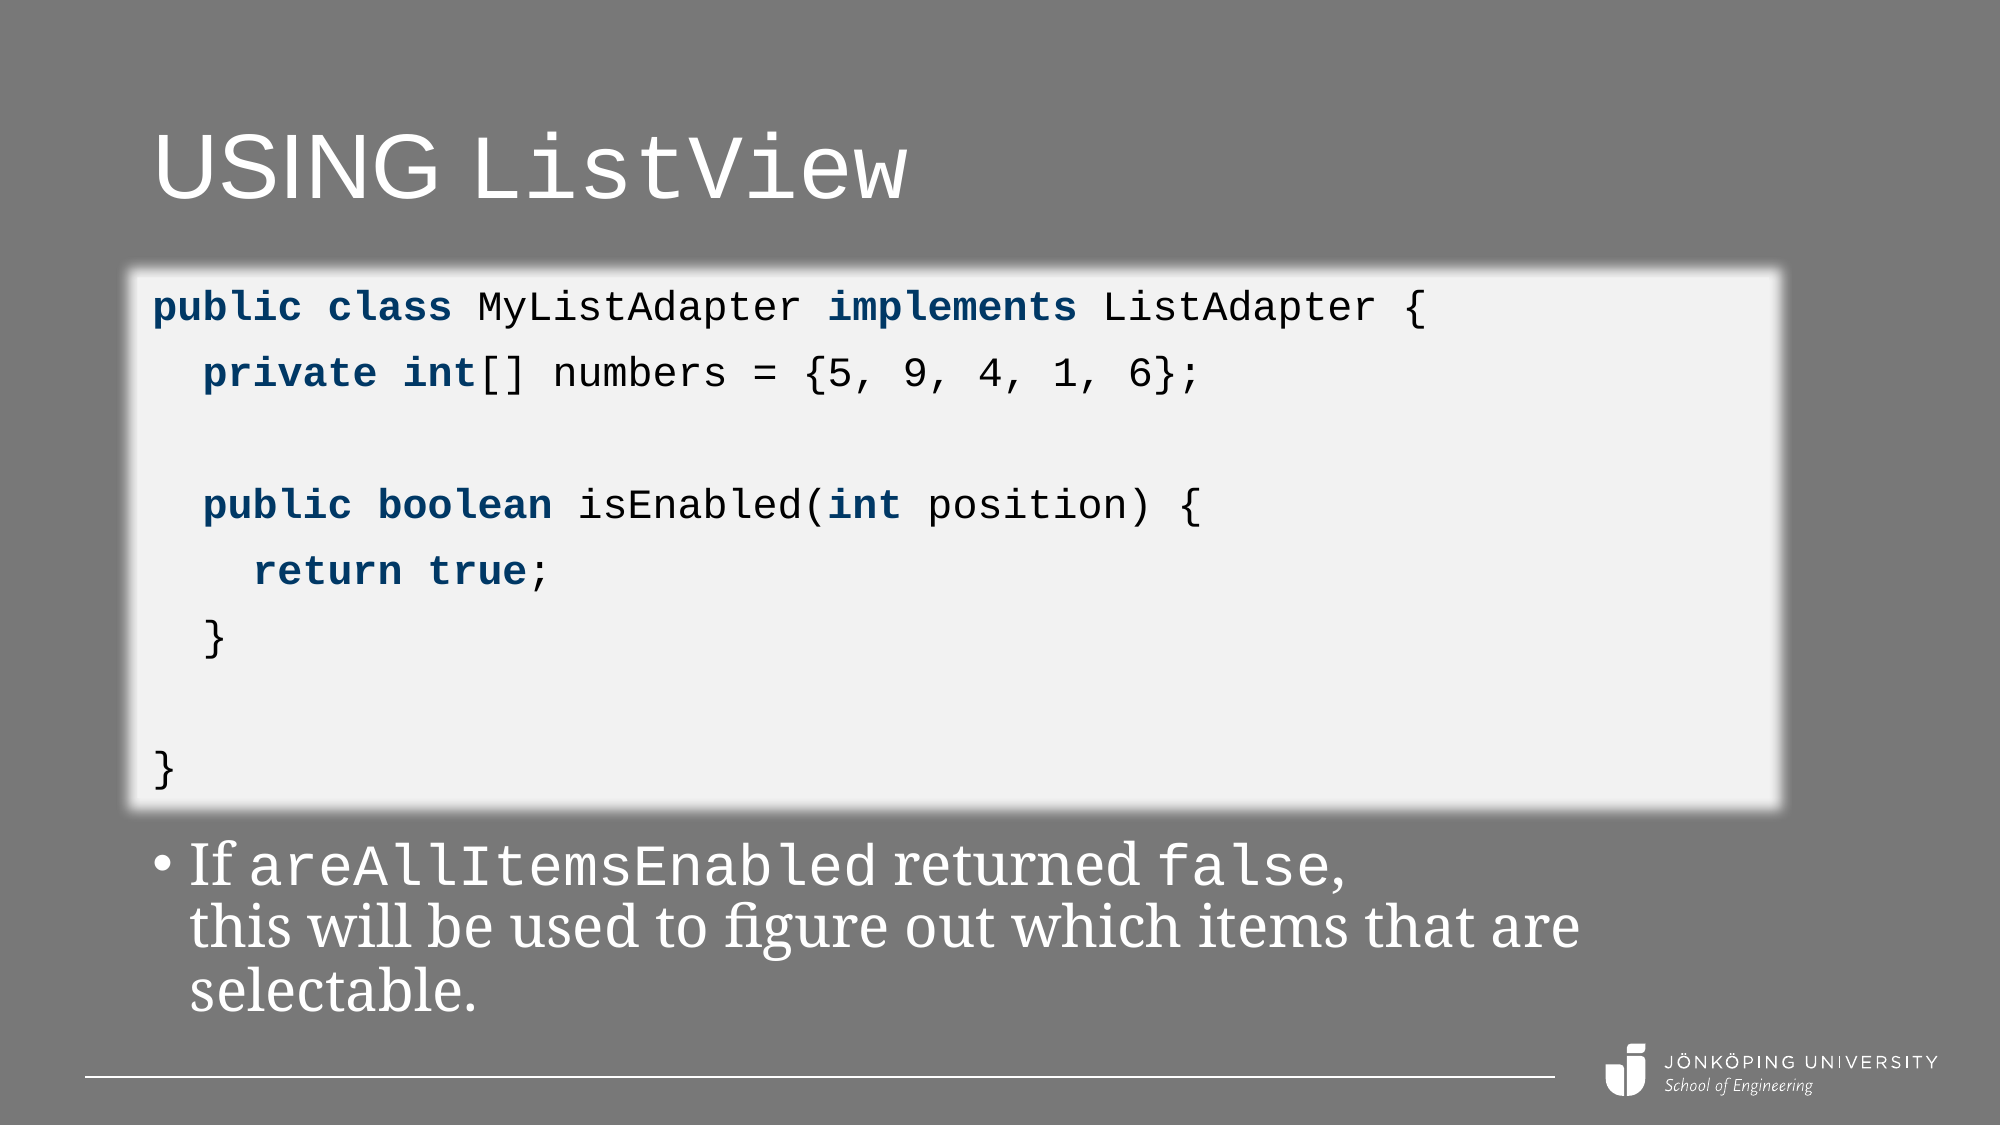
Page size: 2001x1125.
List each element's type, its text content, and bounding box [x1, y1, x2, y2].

text_box public class MyListAdapter implements ListAdapter { private int[] numbers = {5, 9, 4, 1, 6}; public boolean isEnabled(int position) { return true; } } [137, 277, 1769, 799]
title USING ListView [137, 59, 1863, 278]
list If areAllItemsEnabled returned false, this will be used to figure out which items that are selectable. [137, 827, 1863, 1125]
